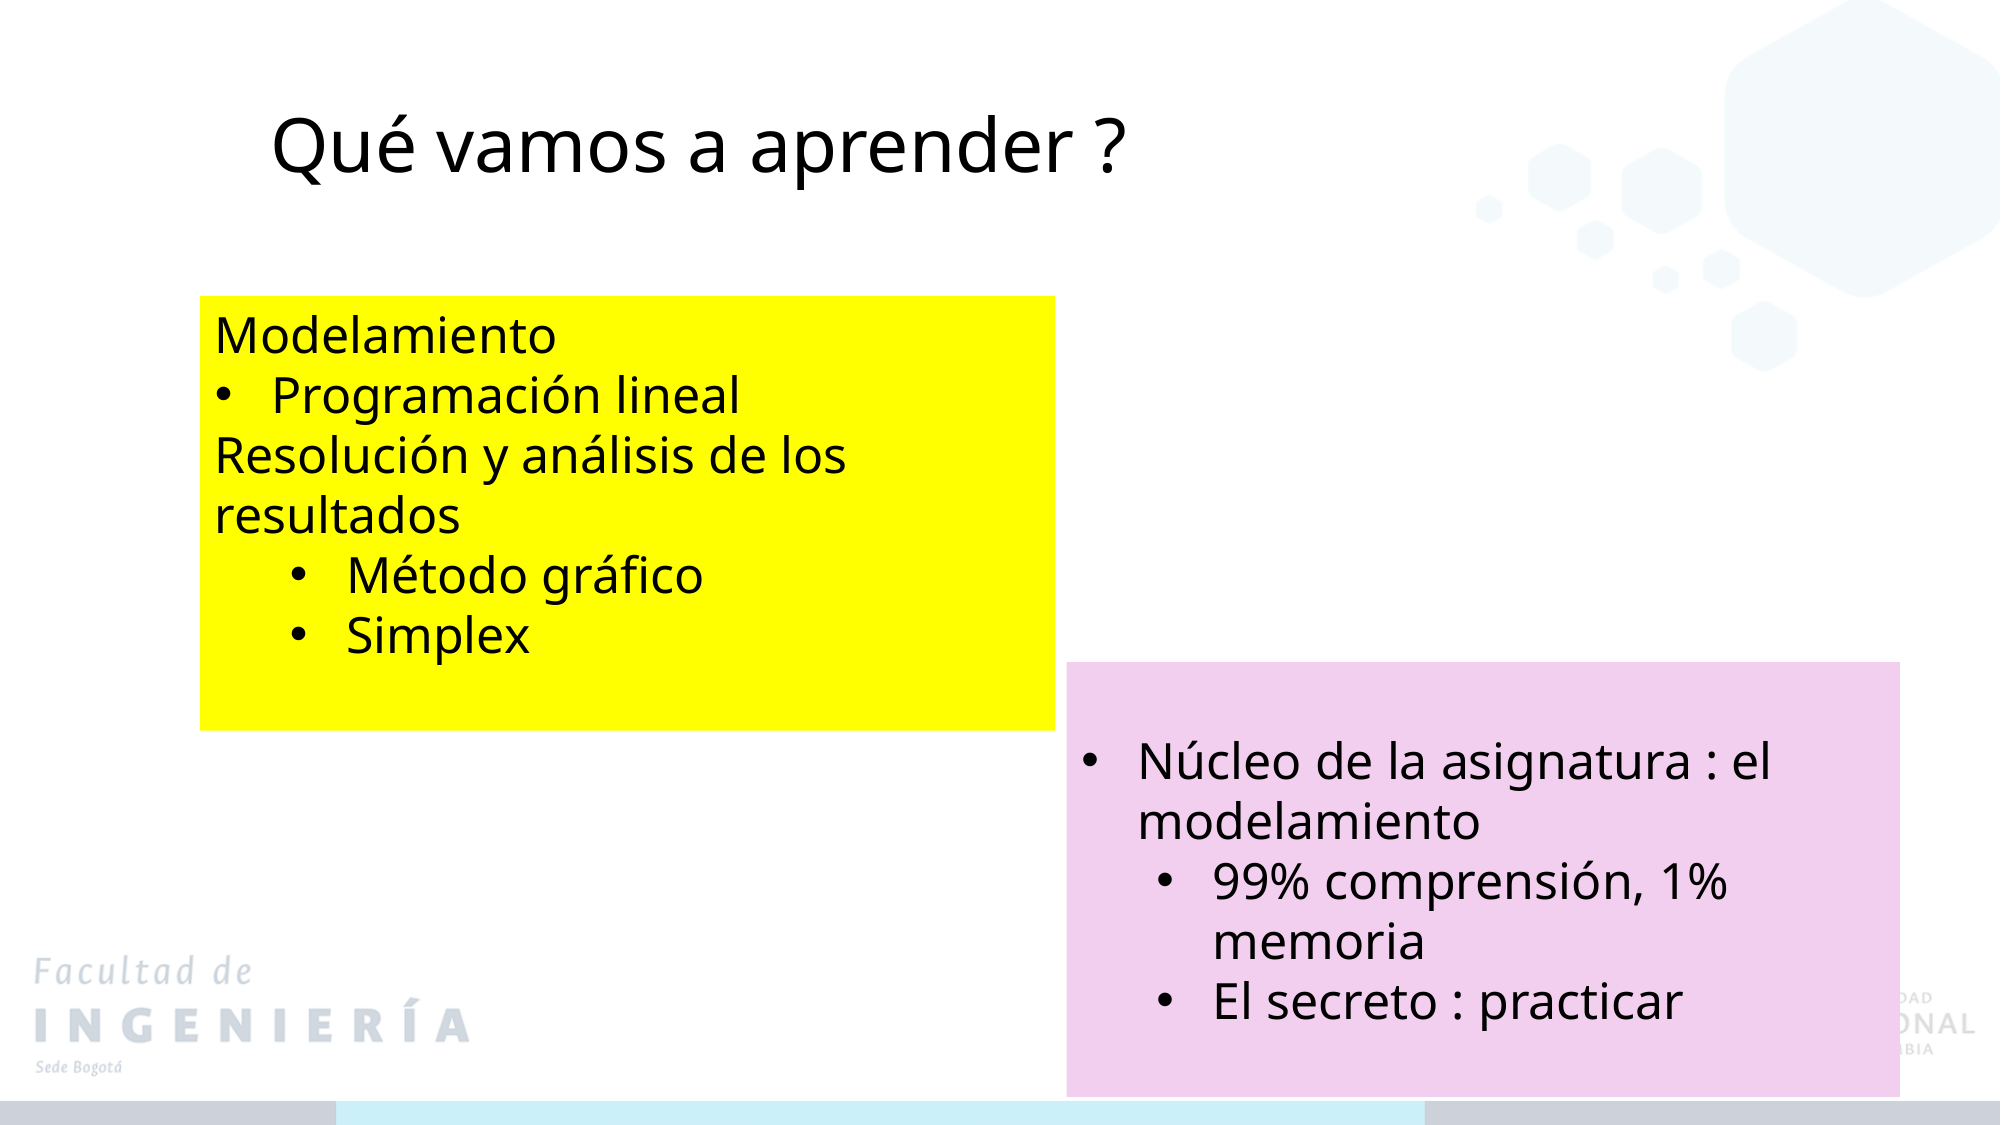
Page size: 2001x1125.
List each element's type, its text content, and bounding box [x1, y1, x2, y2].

title Qué vamos a aprender ? [255, 101, 1733, 196]
slide_number [1412, 1097, 1863, 1103]
text_box Modelamiento Programación lineal Resolución y análisis de los resultados Método gráfico Simplex [200, 295, 1055, 731]
text_box Núcleo de la asignatura : el modelamiento 99% comprensión, 1% memoria El secreto : practicar [1066, 662, 1900, 1097]
